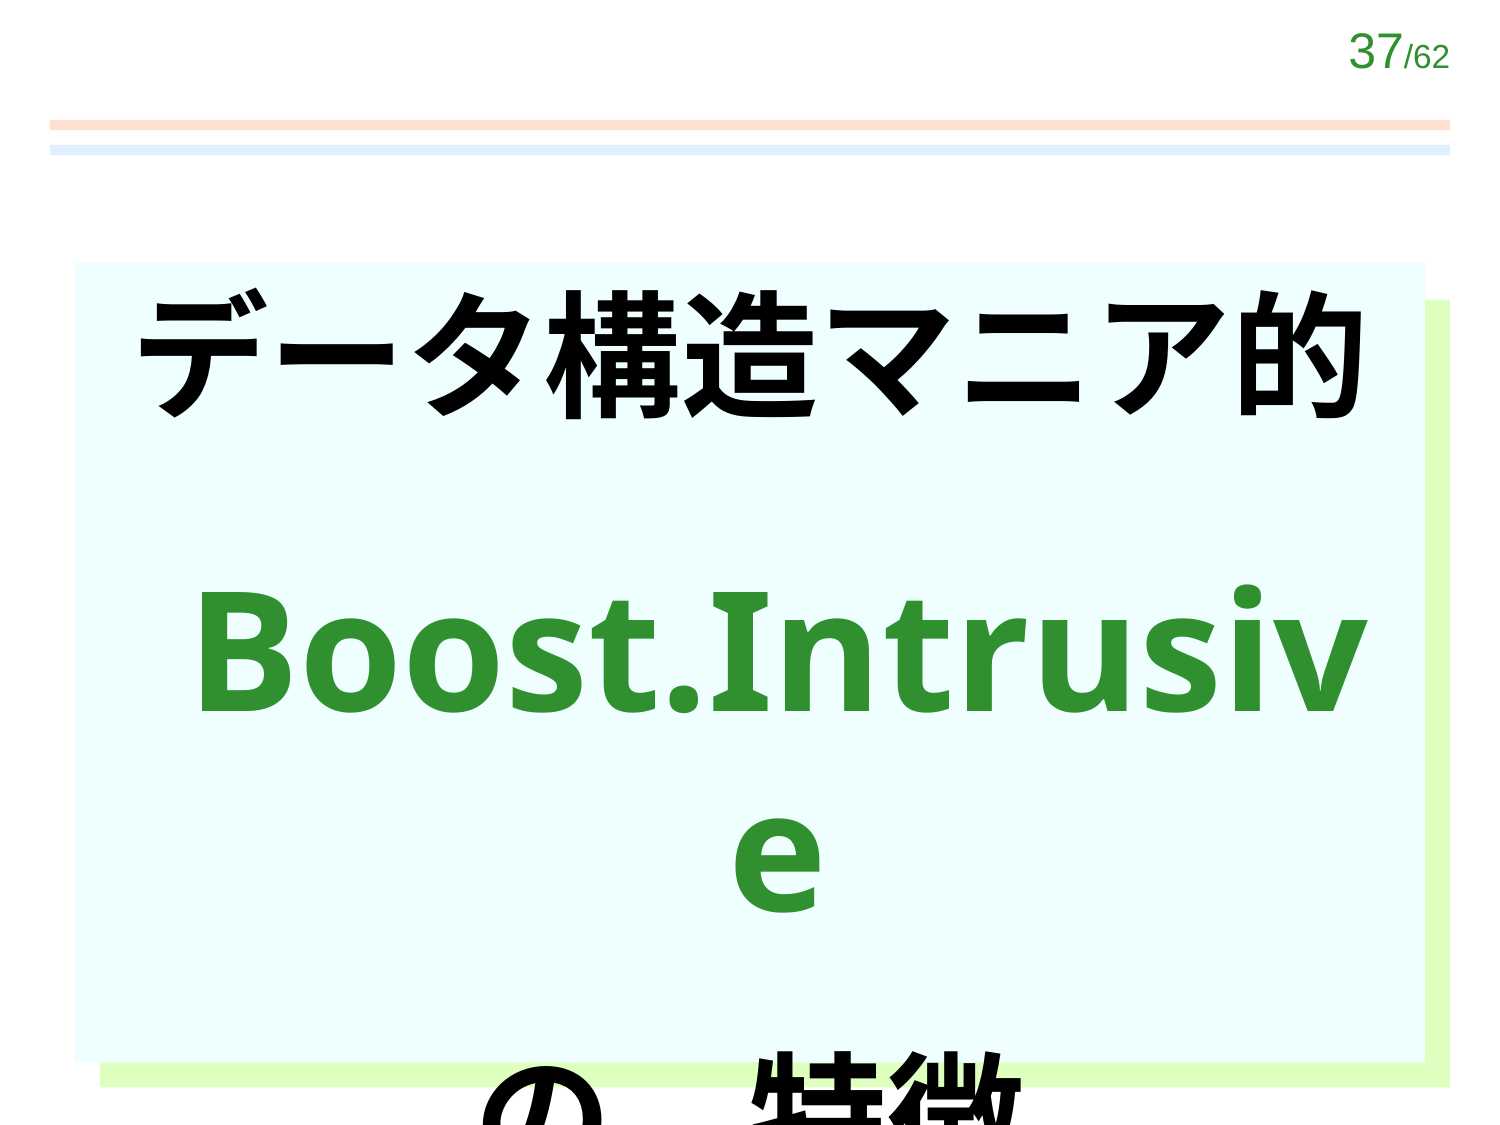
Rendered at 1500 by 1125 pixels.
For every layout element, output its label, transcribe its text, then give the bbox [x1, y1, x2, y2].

list データ構造マニア的 Boost.Intrusive の、特徴 [74, 262, 1426, 1063]
